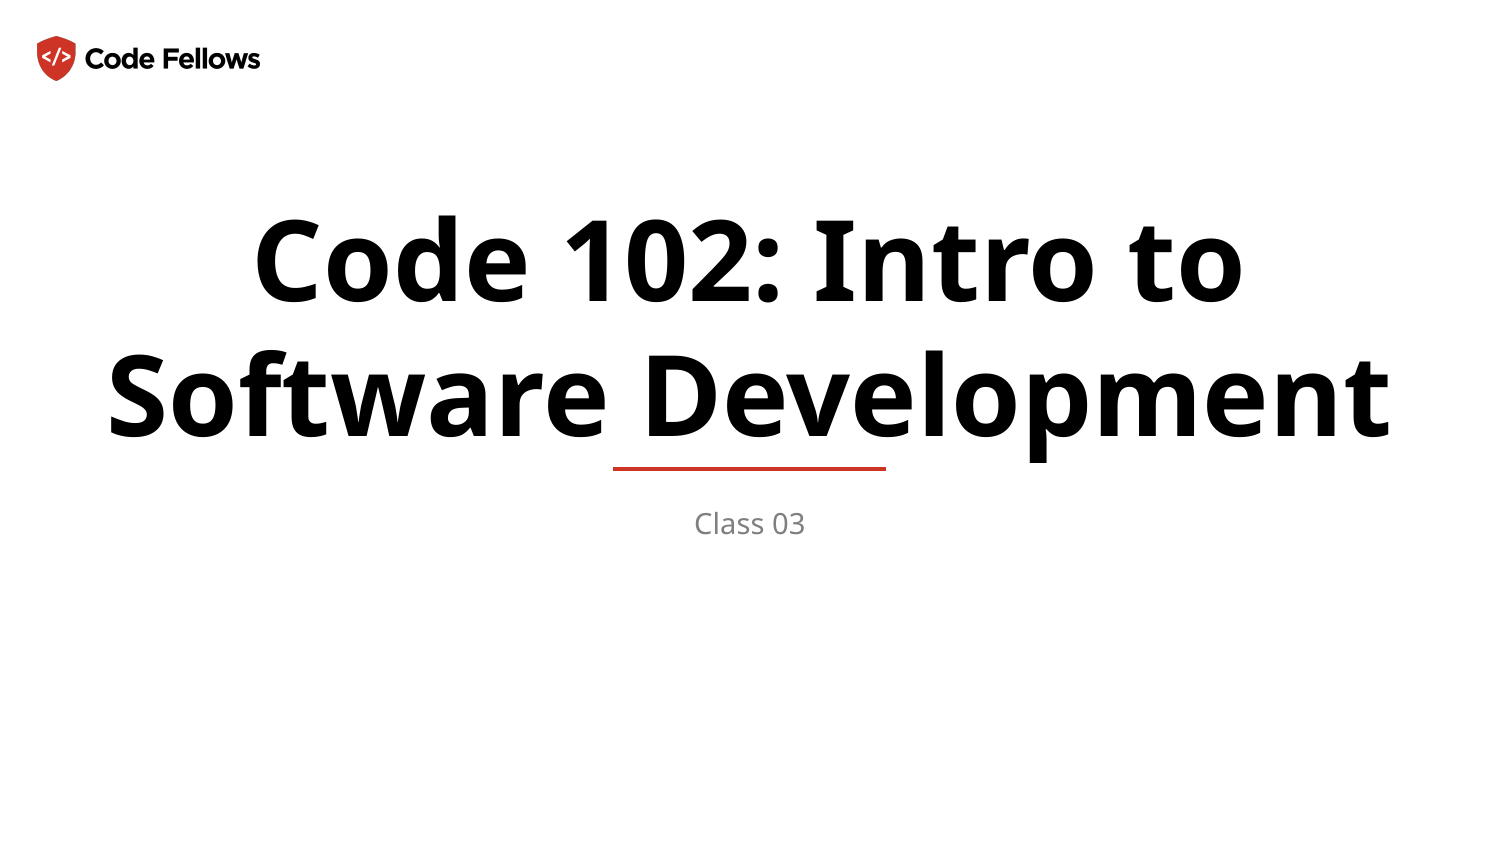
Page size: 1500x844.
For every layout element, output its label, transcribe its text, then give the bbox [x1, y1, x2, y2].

text_box Class 03 [202, 484, 1298, 525]
picture [37, 35, 260, 81]
text_box Code 102: Intro to Software Development [81, 320, 1417, 463]
